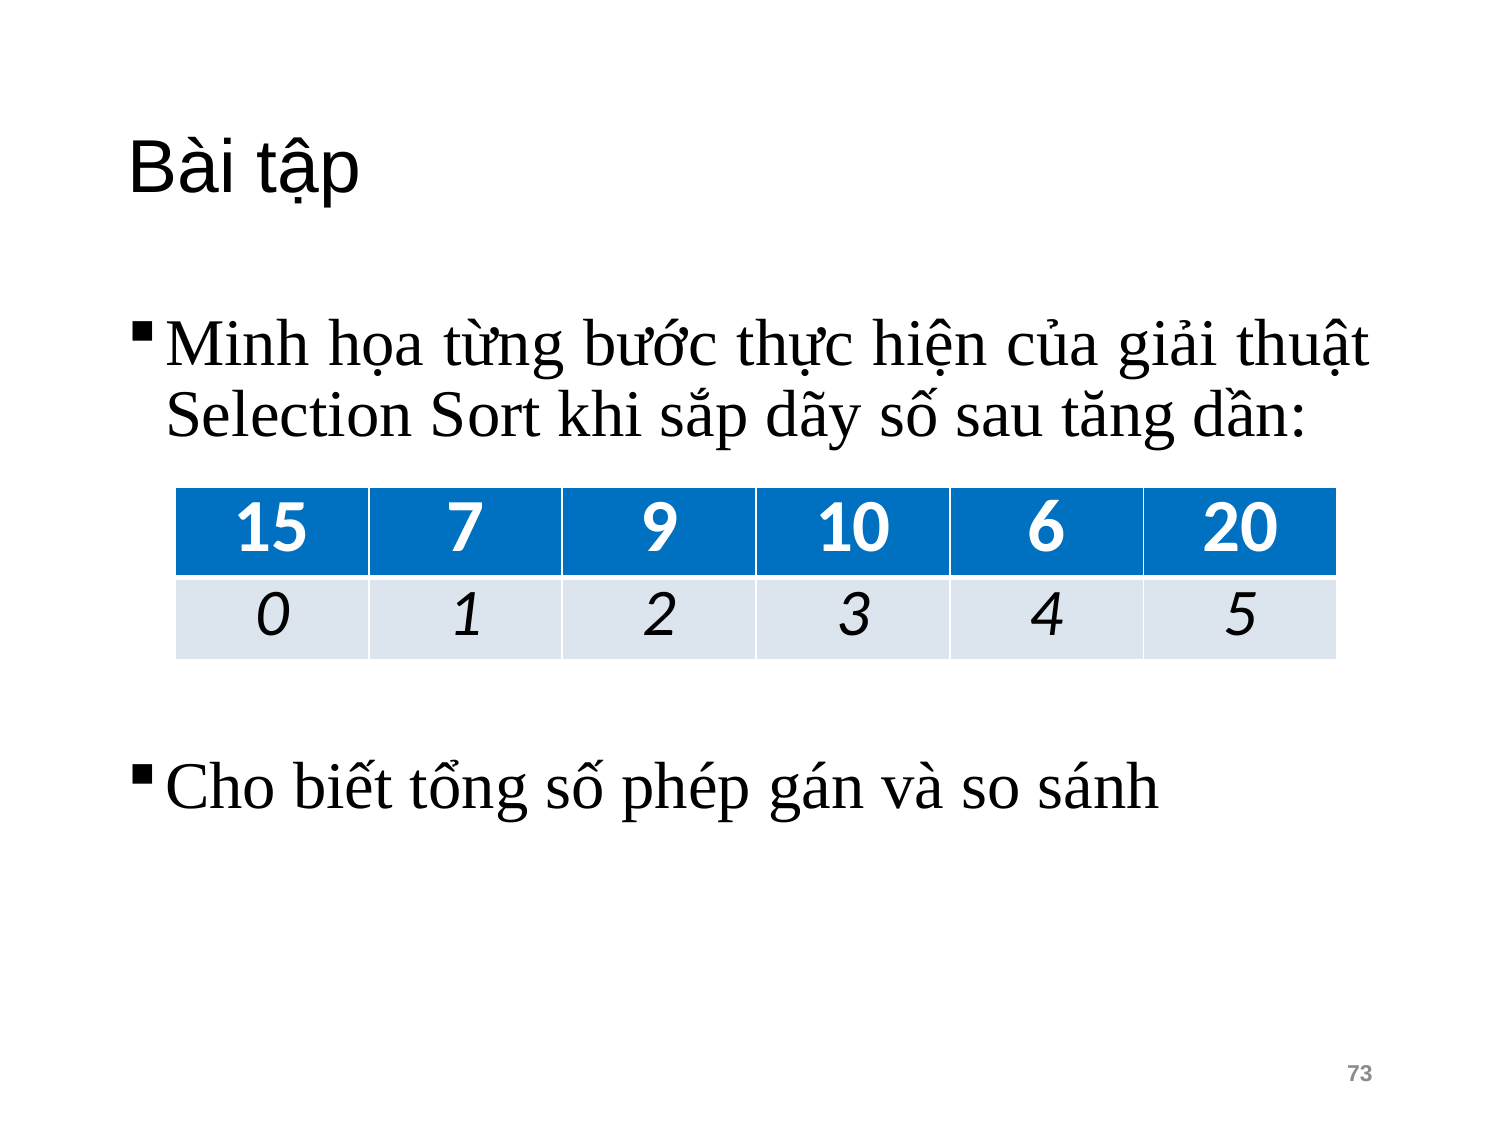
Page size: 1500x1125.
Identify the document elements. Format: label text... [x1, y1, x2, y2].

table_cell 0 [176, 580, 368, 659]
table_header 6 [951, 488, 1143, 575]
slide_number 73 [1050, 1042, 1388, 1103]
table_header 20 [1144, 488, 1336, 575]
table_header 10 [757, 488, 949, 575]
table_header 7 [370, 488, 561, 575]
title Bài tập [112, 60, 1388, 278]
table_cell 3 [757, 580, 949, 659]
table_cell 4 [951, 580, 1143, 659]
list Minh họa từng bước thực hiện của giải thuật Selection Sort khi sắp dãy số sau tăng dần: Cho biết tổng số phép gán và so sánh [112, 299, 1388, 1014]
table_cell 5 [1144, 580, 1336, 659]
table_header 9 [563, 488, 755, 575]
table_cell 2 [563, 580, 755, 659]
table_cell 1 [370, 580, 561, 659]
table_header 15 [176, 488, 368, 575]
